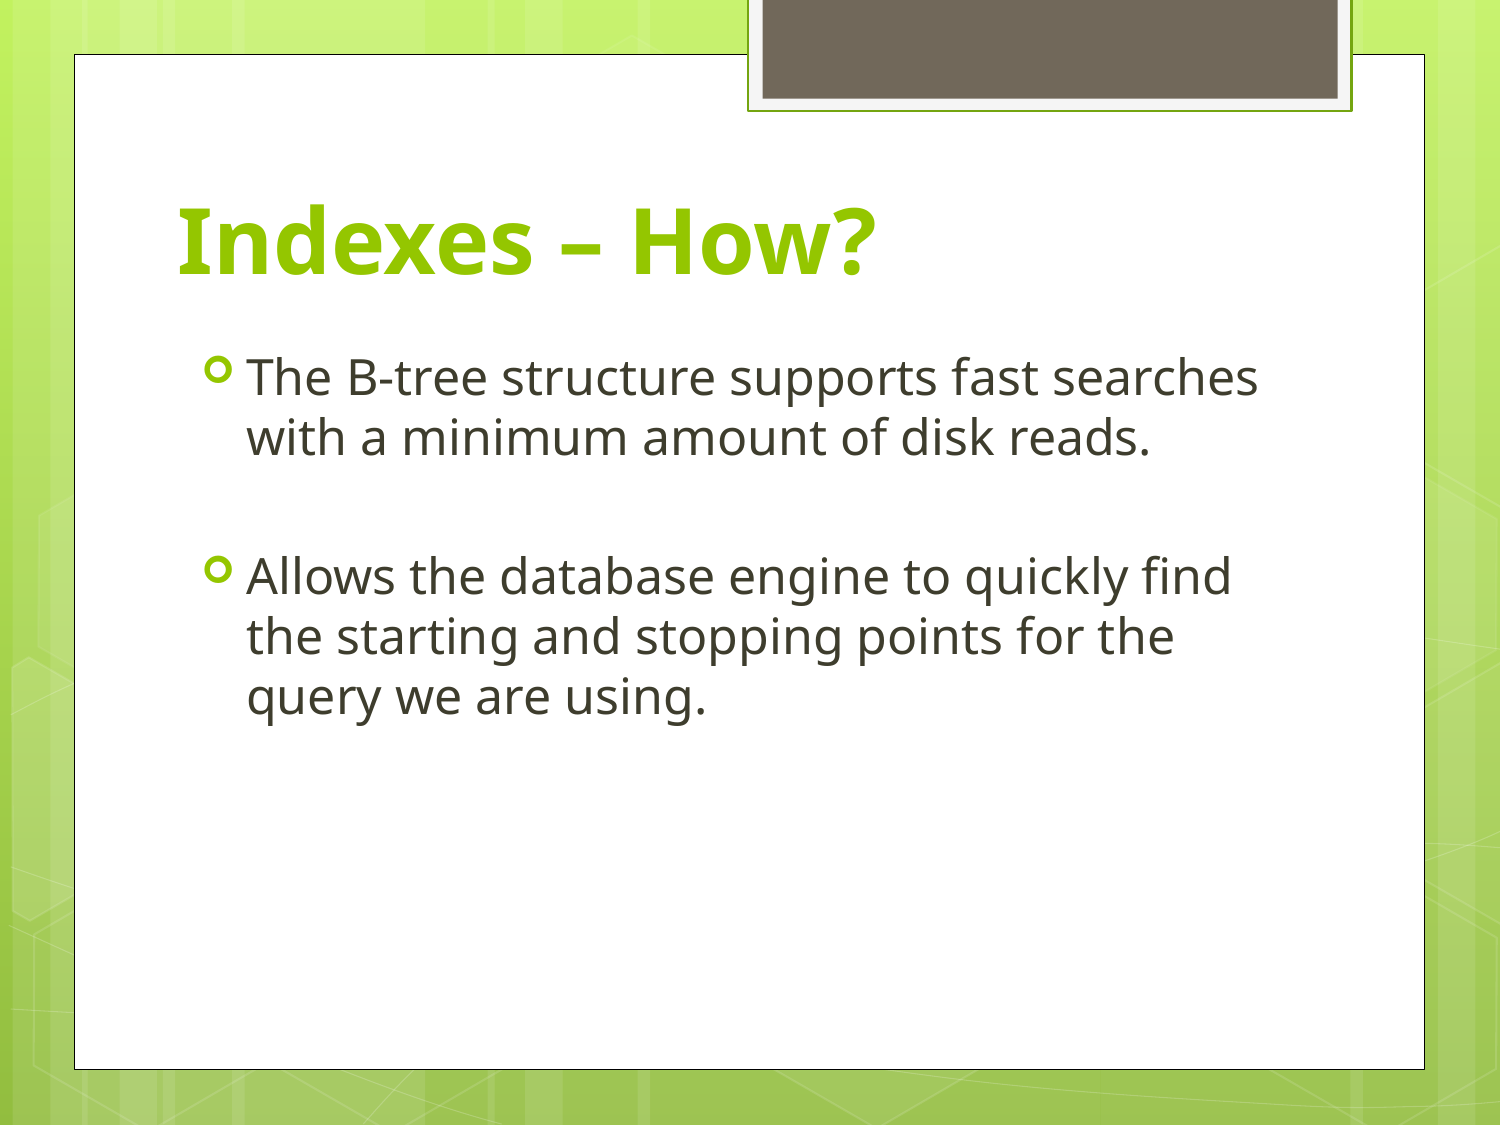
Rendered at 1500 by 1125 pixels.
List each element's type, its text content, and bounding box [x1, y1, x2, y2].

title Indexes – How? [162, 112, 1315, 300]
list The B-tree structure supports fast searches with a minimum amount of disk reads. Allows the database engine to quickly find the starting and stopping points for the query we are using. [174, 337, 1287, 988]
